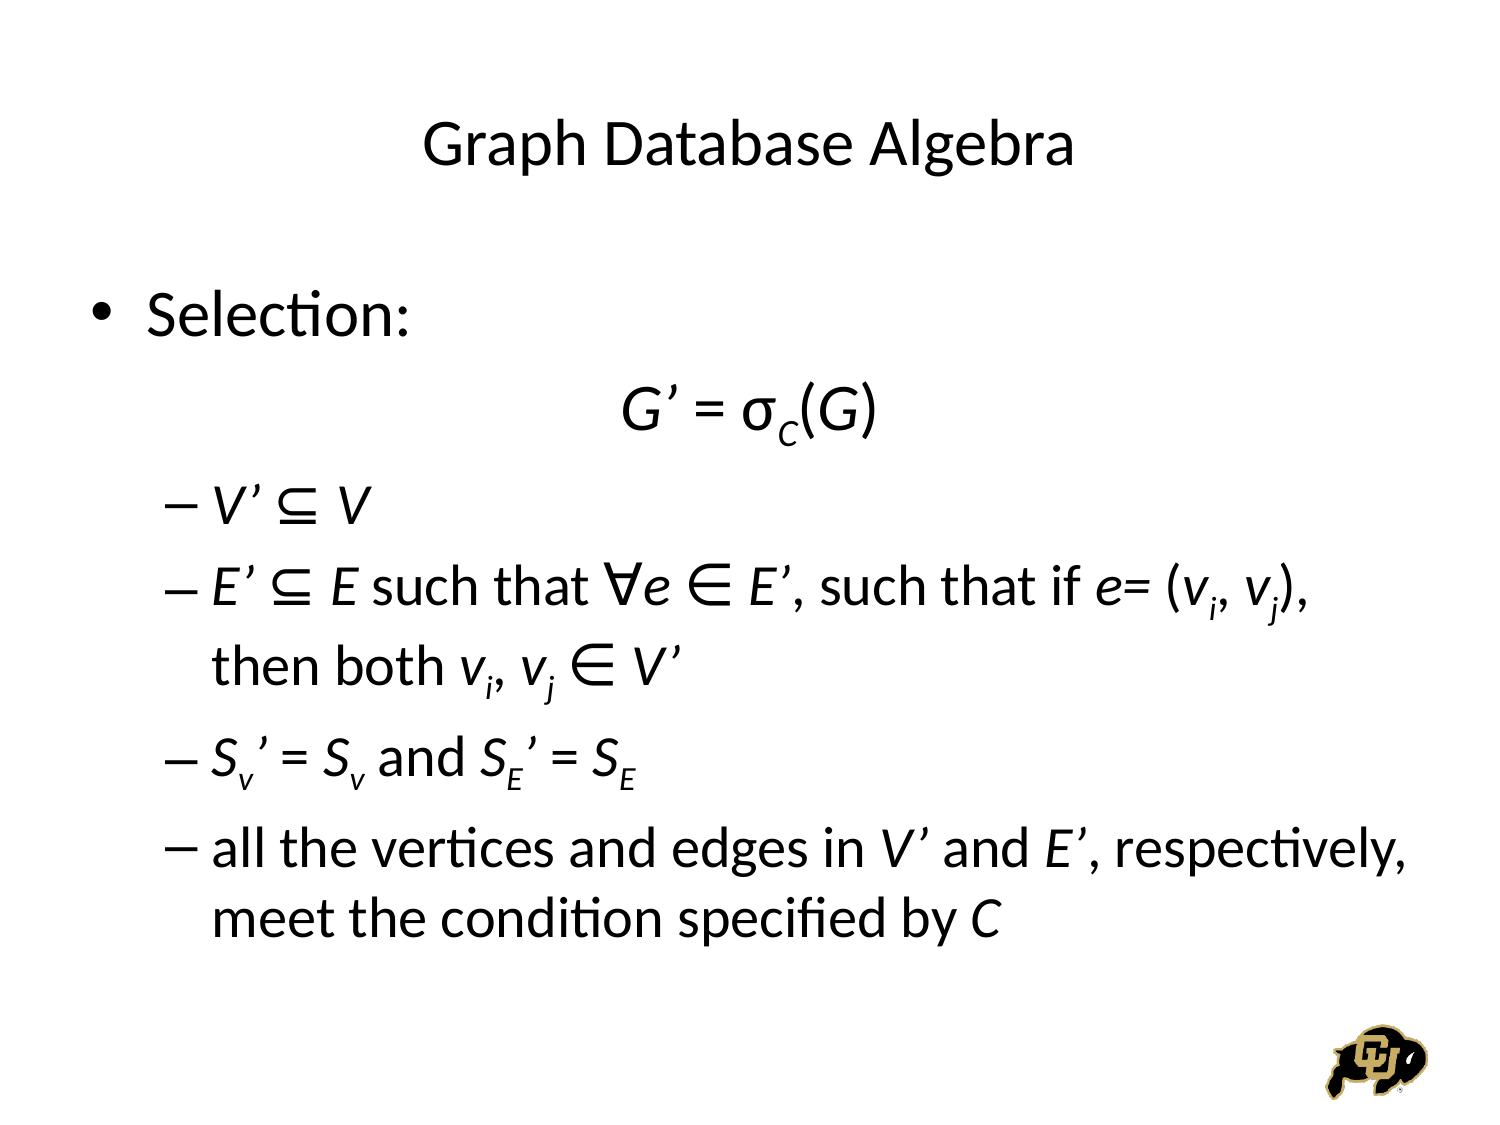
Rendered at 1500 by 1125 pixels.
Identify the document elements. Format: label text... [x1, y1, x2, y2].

picture [1325, 1024, 1428, 1100]
title Graph Database Algebra [75, 45, 1425, 233]
list Selection: G’ = σC(G) V’ ⊆ V E’ ⊆ E such that ∀e ∈ E’, such that if e= (vi, vj), then both vi, vj ∈ V’ Sv’ = Sv and SE’ = SE all the vertices and edges in V’ and E’, respectively, meet the condition specified by C [75, 262, 1425, 1005]
